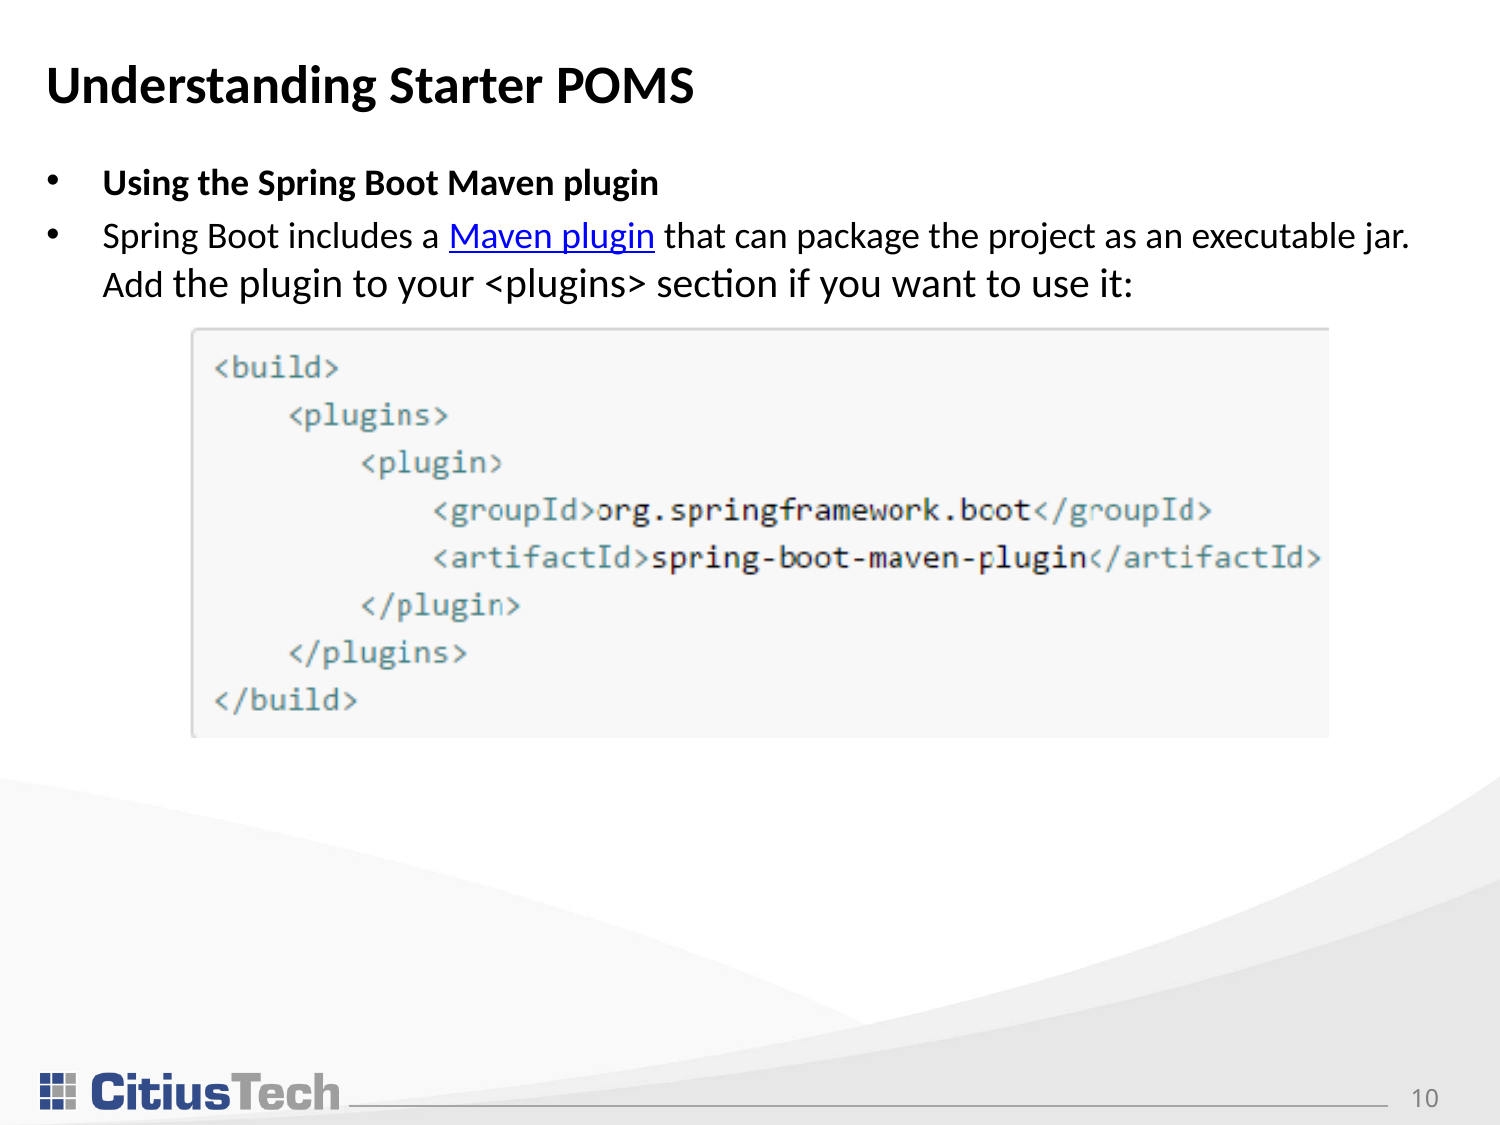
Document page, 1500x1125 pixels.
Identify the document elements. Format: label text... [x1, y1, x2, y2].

title Understanding Starter POMS [31, 36, 1457, 128]
list Using the Spring Boot Maven plugin Spring Boot includes a Maven plugin that can package the project as an executable jar. Add the plugin to your <plugins> section if you want to use it: [31, 149, 1457, 1050]
picture [0, 0, 1500, 1125]
